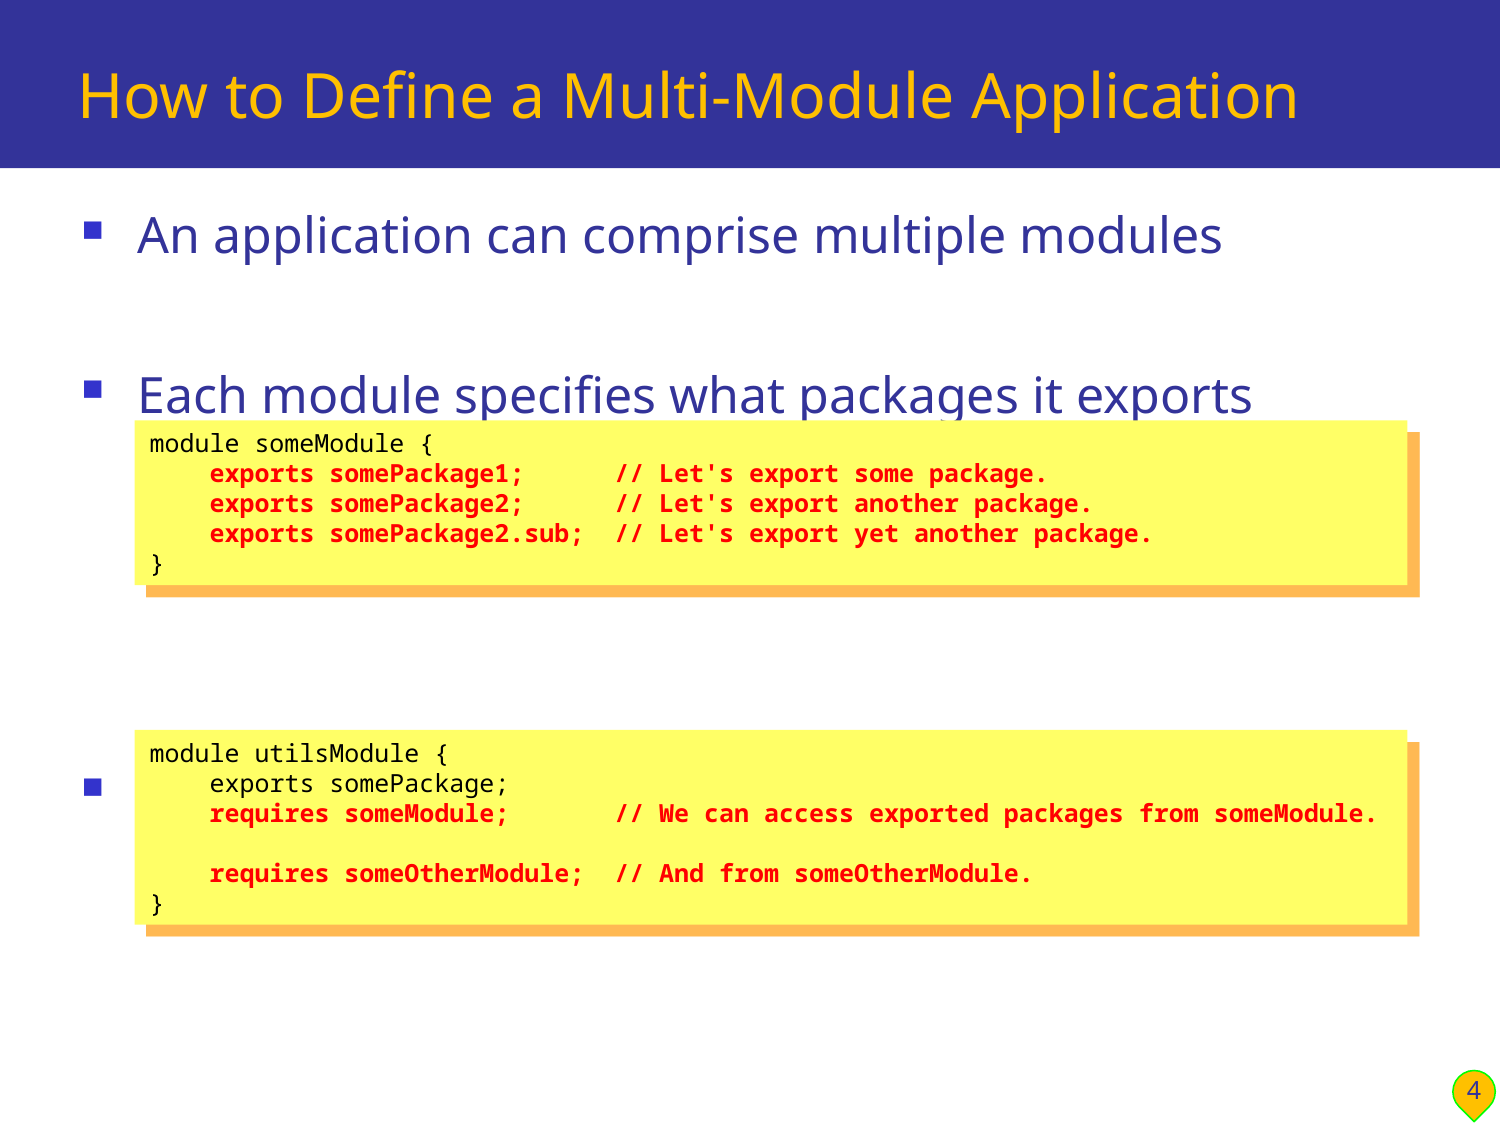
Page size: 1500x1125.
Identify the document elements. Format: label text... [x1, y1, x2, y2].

text_box module utilsModule { exports somePackage; requires someModule; // We can access exported packages from someModule. requires someOtherModule; // And from someOtherModule. } [134, 729, 1408, 925]
list An application can comprise multiple modules Each module specifies what packages it exports Each module also specifies what other modules it requires [66, 196, 1460, 1007]
title How to Define a Multi-Module Application [61, 24, 1465, 139]
footer 4 [1431, 1040, 1500, 1117]
text_box module someModule { exports somePackage1; // Let's export some package. exports somePackage2; // Let's export another package. exports somePackage2.sub; // Let's export yet another package. } [134, 420, 1408, 586]
